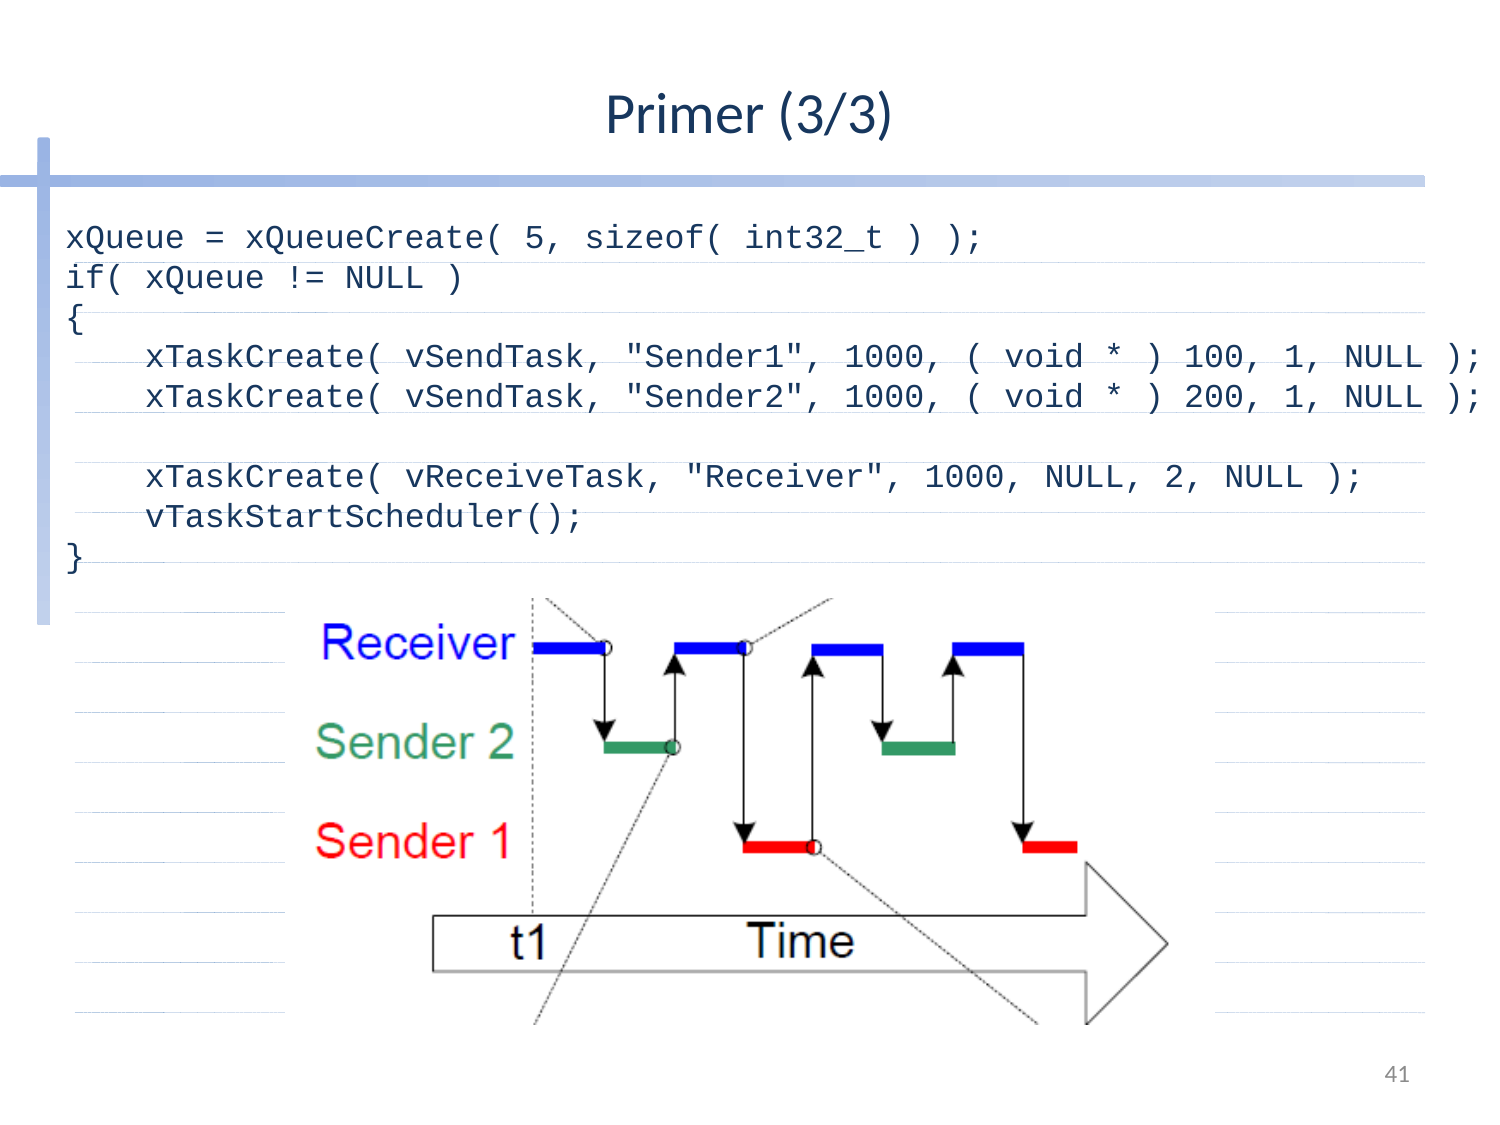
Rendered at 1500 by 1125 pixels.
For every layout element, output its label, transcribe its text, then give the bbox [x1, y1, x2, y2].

picture [285, 598, 1215, 1026]
list xQueue = xQueueCreate( 5, sizeof( int32_t ) ); if( xQueue != NULL ) { xTaskCreate( vSendTask, "Sender1", 1000, ( void * ) 100, 1, NULL ); xTaskCreate( vSendTask, "Sender2", 1000, ( void * ) 200, 1, NULL ); xTaskCreate( vReceiveTask, "Receiver", 1000, NULL, 2, NULL ); vTaskStartScheduler(); } [50, 207, 1500, 1025]
title Primer (3/3) [75, 45, 1425, 175]
slide_number 41 [1074, 1042, 1425, 1103]
